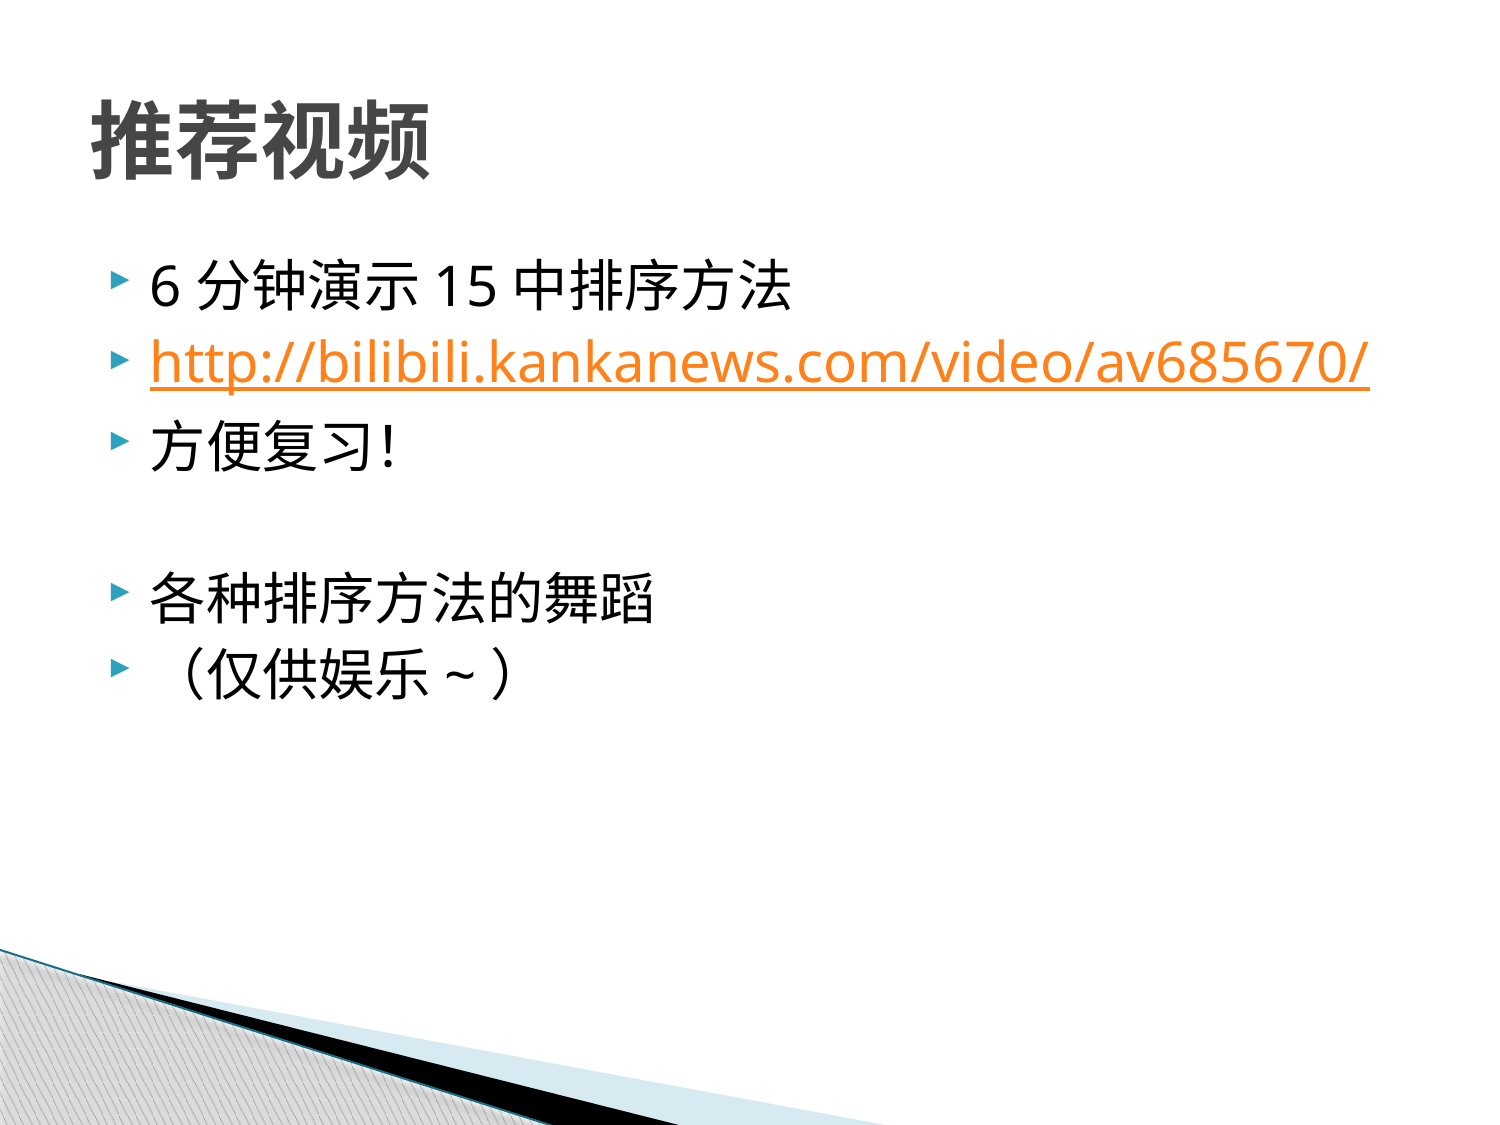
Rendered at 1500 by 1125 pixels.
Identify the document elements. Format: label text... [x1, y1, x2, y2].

title 推荐视频 [75, 45, 1425, 233]
list 6分钟演示15中排序方法 http://bilibili.kankanews.com/video/av685670/ 方便复习！ 各种排序方法的舞蹈 （仅供娱乐~） [75, 243, 1425, 986]
